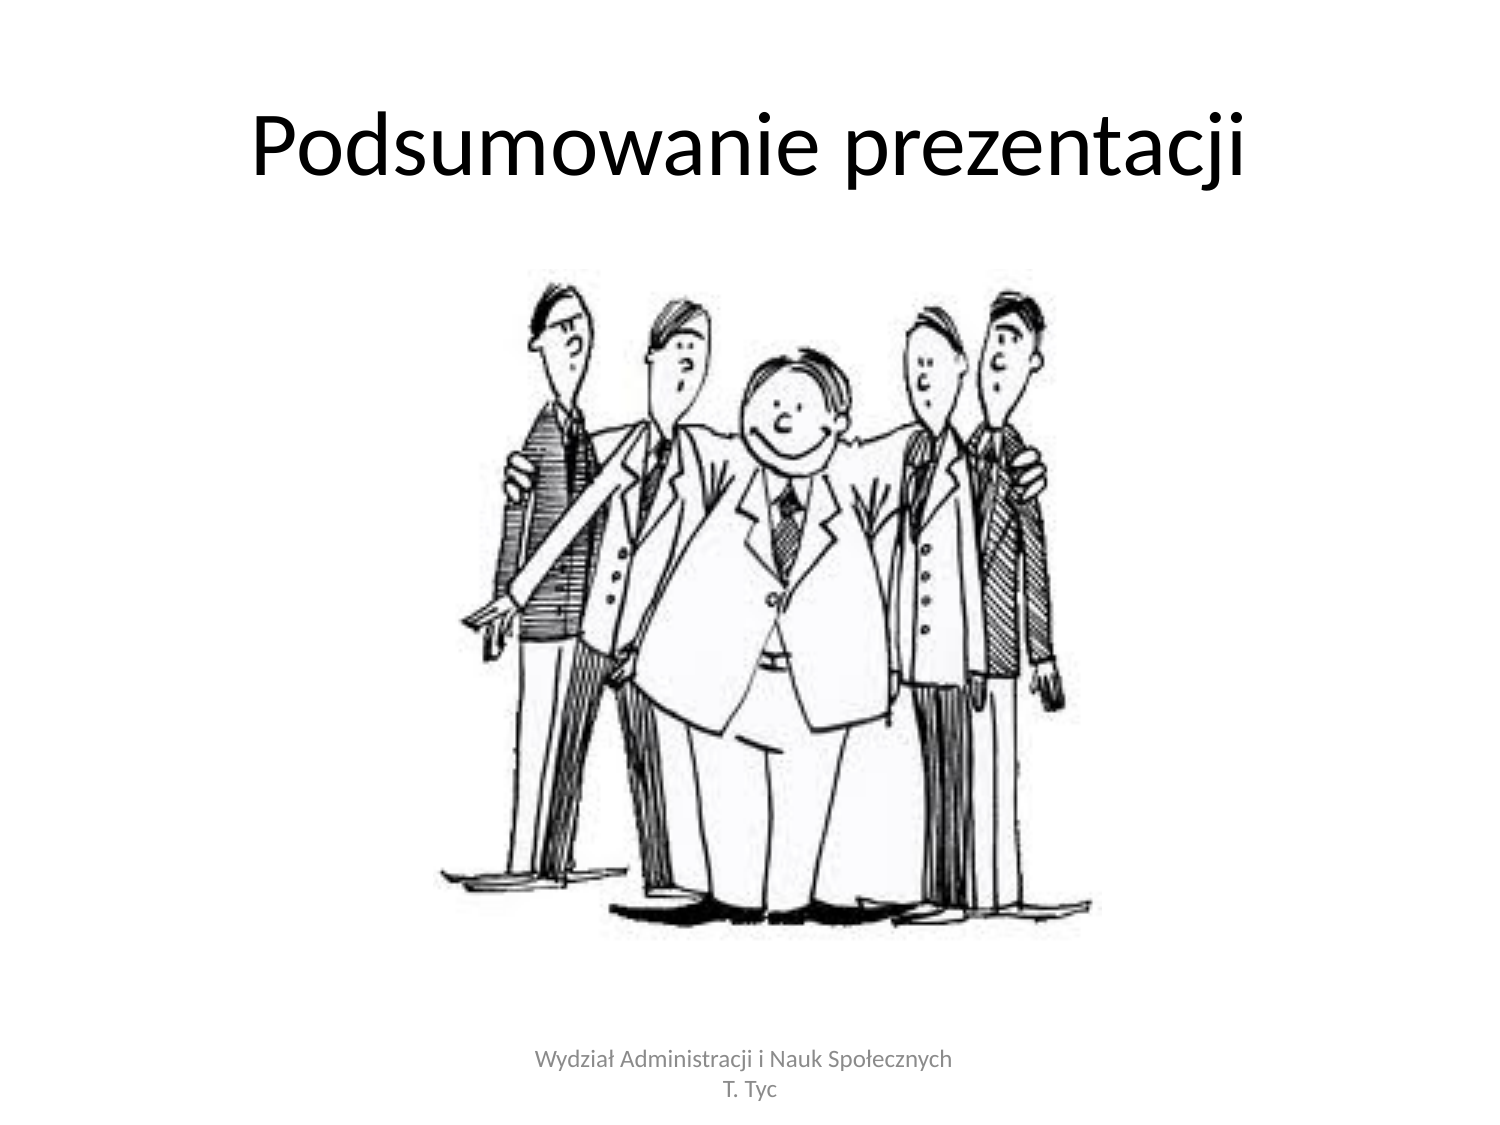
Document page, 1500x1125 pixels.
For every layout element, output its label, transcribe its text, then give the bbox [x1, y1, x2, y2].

picture [433, 269, 1102, 947]
title Podsumowanie prezentacji [74, 44, 1426, 233]
footer Wydział Administracji i Nauk Społecznych T. Tyc [512, 1042, 988, 1103]
